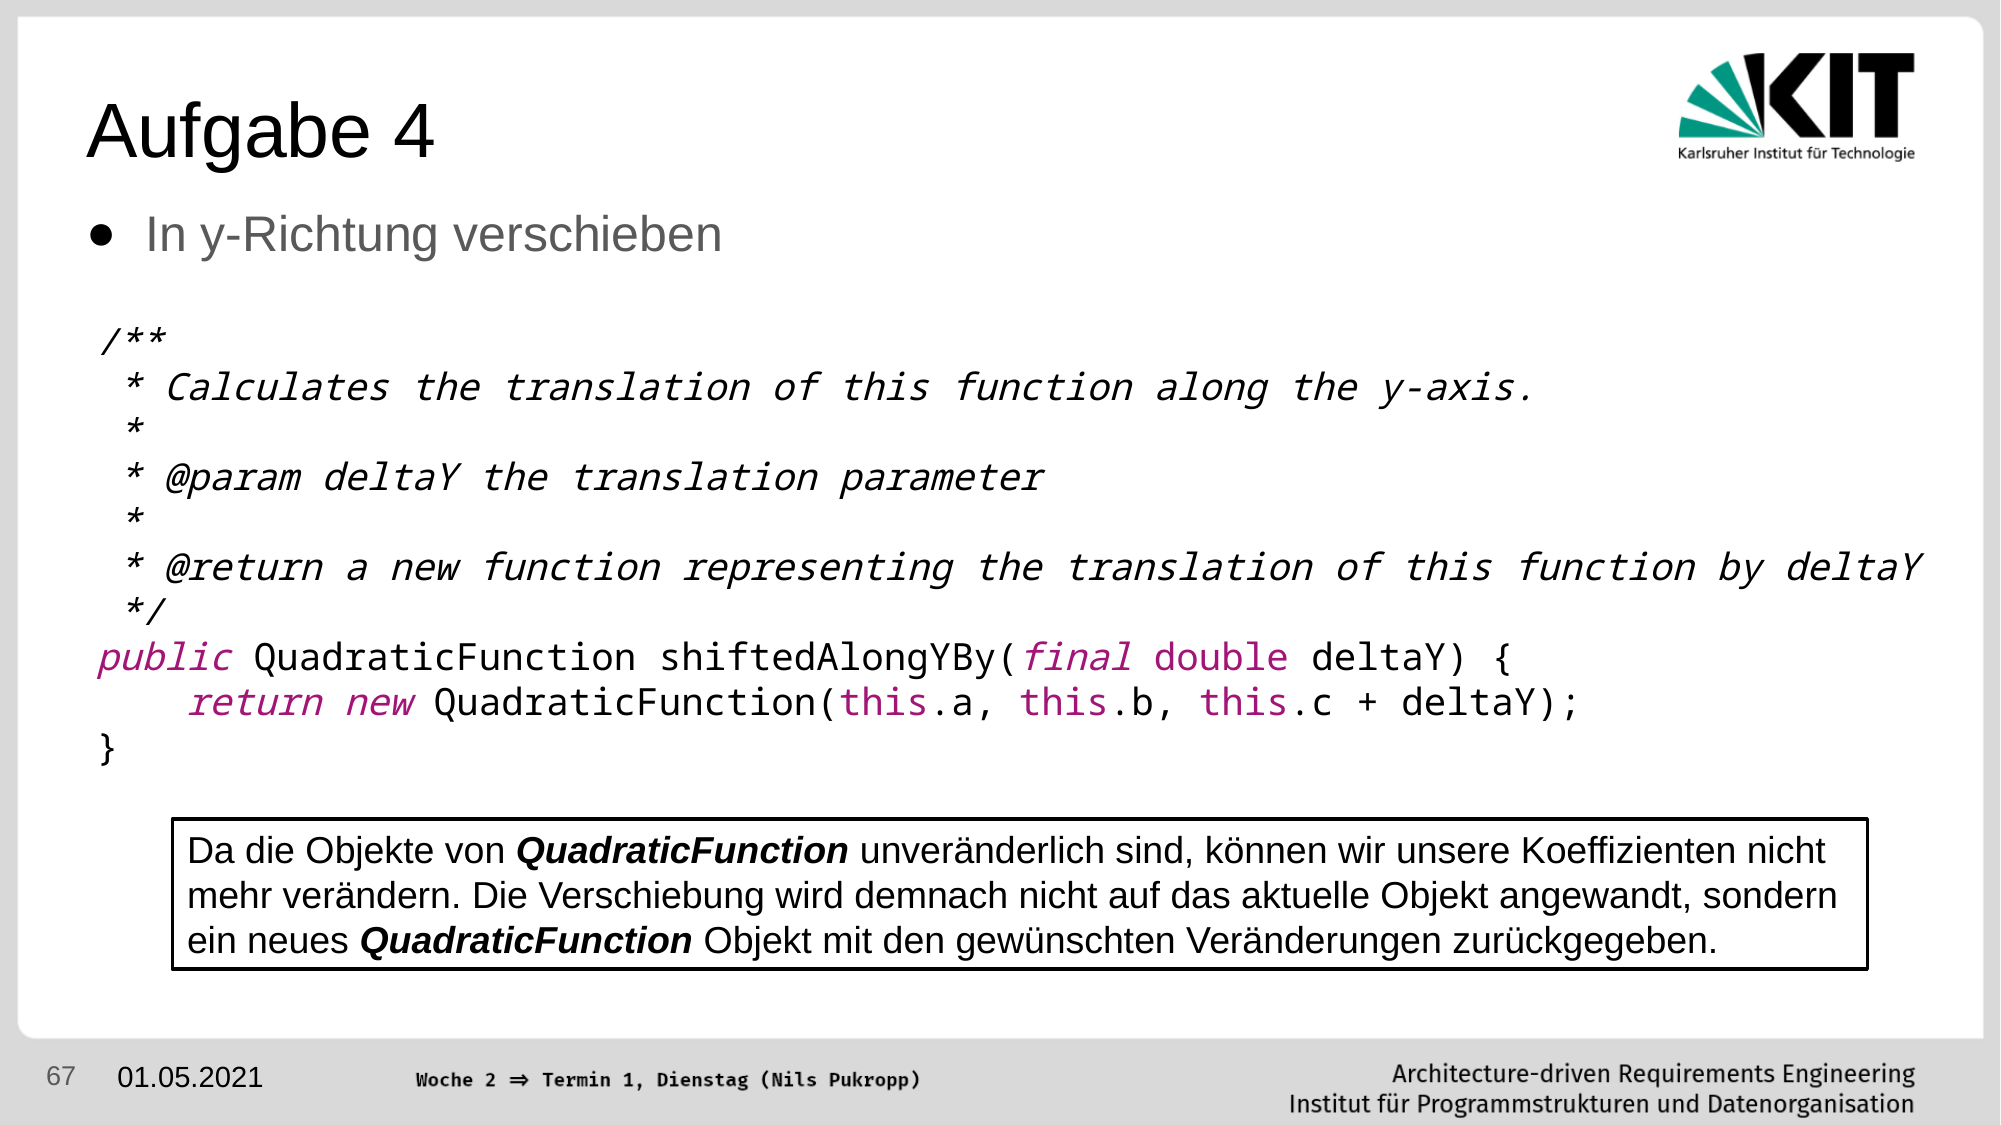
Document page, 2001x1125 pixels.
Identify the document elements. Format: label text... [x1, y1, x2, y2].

slide_number ‹#› [45, 1058, 118, 1119]
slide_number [118, 1058, 397, 1119]
text_box /** * Calculates the translation of this function along the y-axis. * * @param deltaY the translation parameter * * @return a new function representing the translation of this function by deltaY */ public QuadraticFunction shiftedAlongYBy(final double deltaY) { return new QuadraticFunction(this.a, this.b, this.c + deltaY); } [81, 310, 1958, 776]
title Aufgabe 4 [86, 71, 1592, 175]
text_box Da die Objekte von QuadraticFunction unveränderlich sind, können wir unsere Koeffizienten nicht mehr verändern. Die Verschiebung wird demnach nicht auf das aktuelle Objekt angewandt, sondern ein neues QuadraticFunction Objekt mit den gewünschten Veränderungen zurückgegeben. [172, 819, 1868, 969]
picture [0, 0, 2001, 1125]
list In y-Richtung verschieben [86, 208, 1914, 282]
